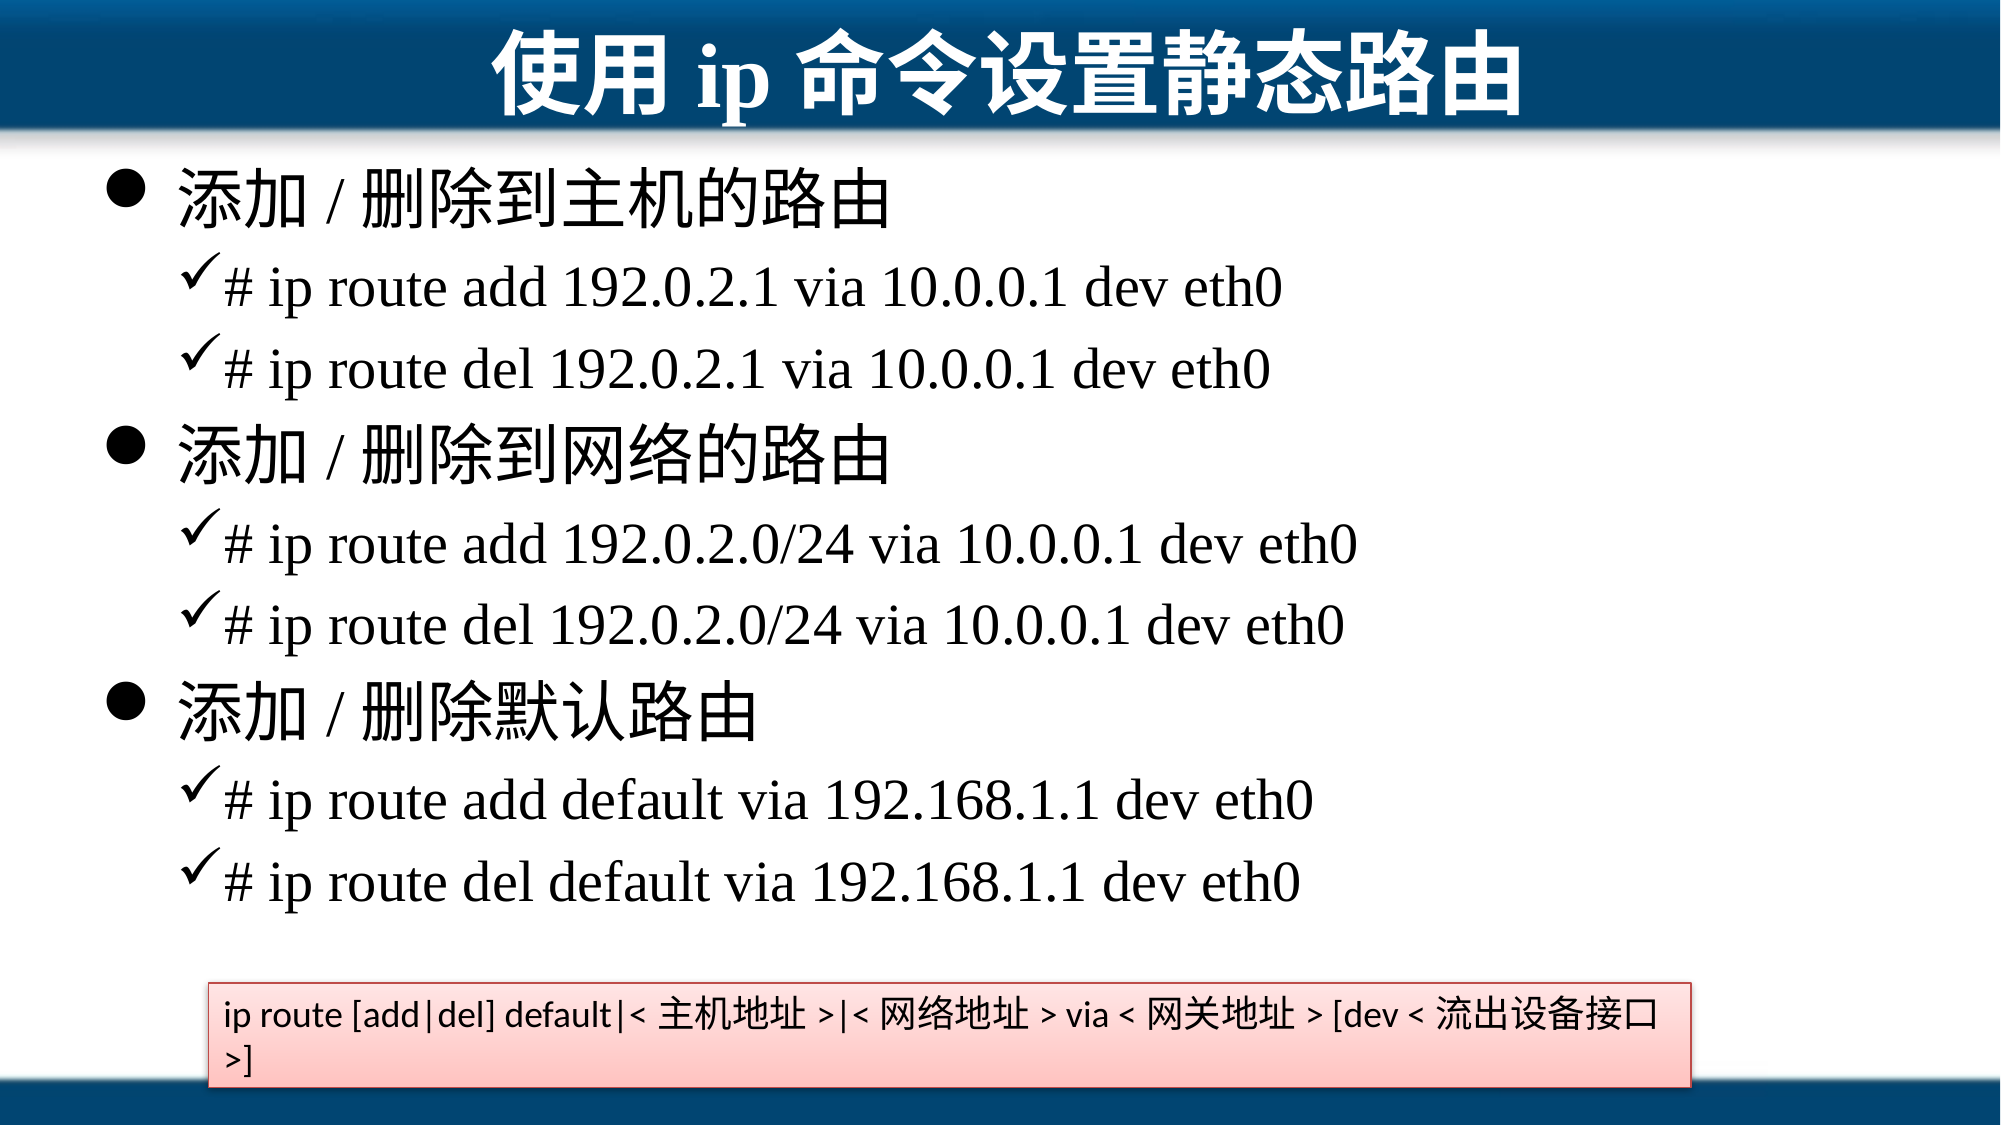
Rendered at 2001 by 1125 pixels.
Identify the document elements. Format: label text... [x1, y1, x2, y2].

text_box ip route [add|del] default|<主机地址>|<网络地址> via <网关地址> [dev <流出设备接口>] [208, 982, 1692, 1088]
list 添加/删除到主机的路由 # ip route add 192.0.2.1 via 10.0.0.1 dev eth0 # ip route del 192.0.2.1 via 10.0.0.1 dev eth0 添加/删除到网络的路由 # ip route add 192.0.2.0/24 via 10.0.0.1 dev eth0 # ip route del 192.0.2.0/24 via 10.0.0.1 dev eth0 添加/删除默认路由 # ip route add default via 192.168.1.1 dev eth0 # ip route del default via 192.168.1.1 dev eth0 [86, 149, 1934, 958]
picture [0, 0, 2001, 1125]
title 使用ip命令设置静态路由 [86, 19, 1934, 124]
